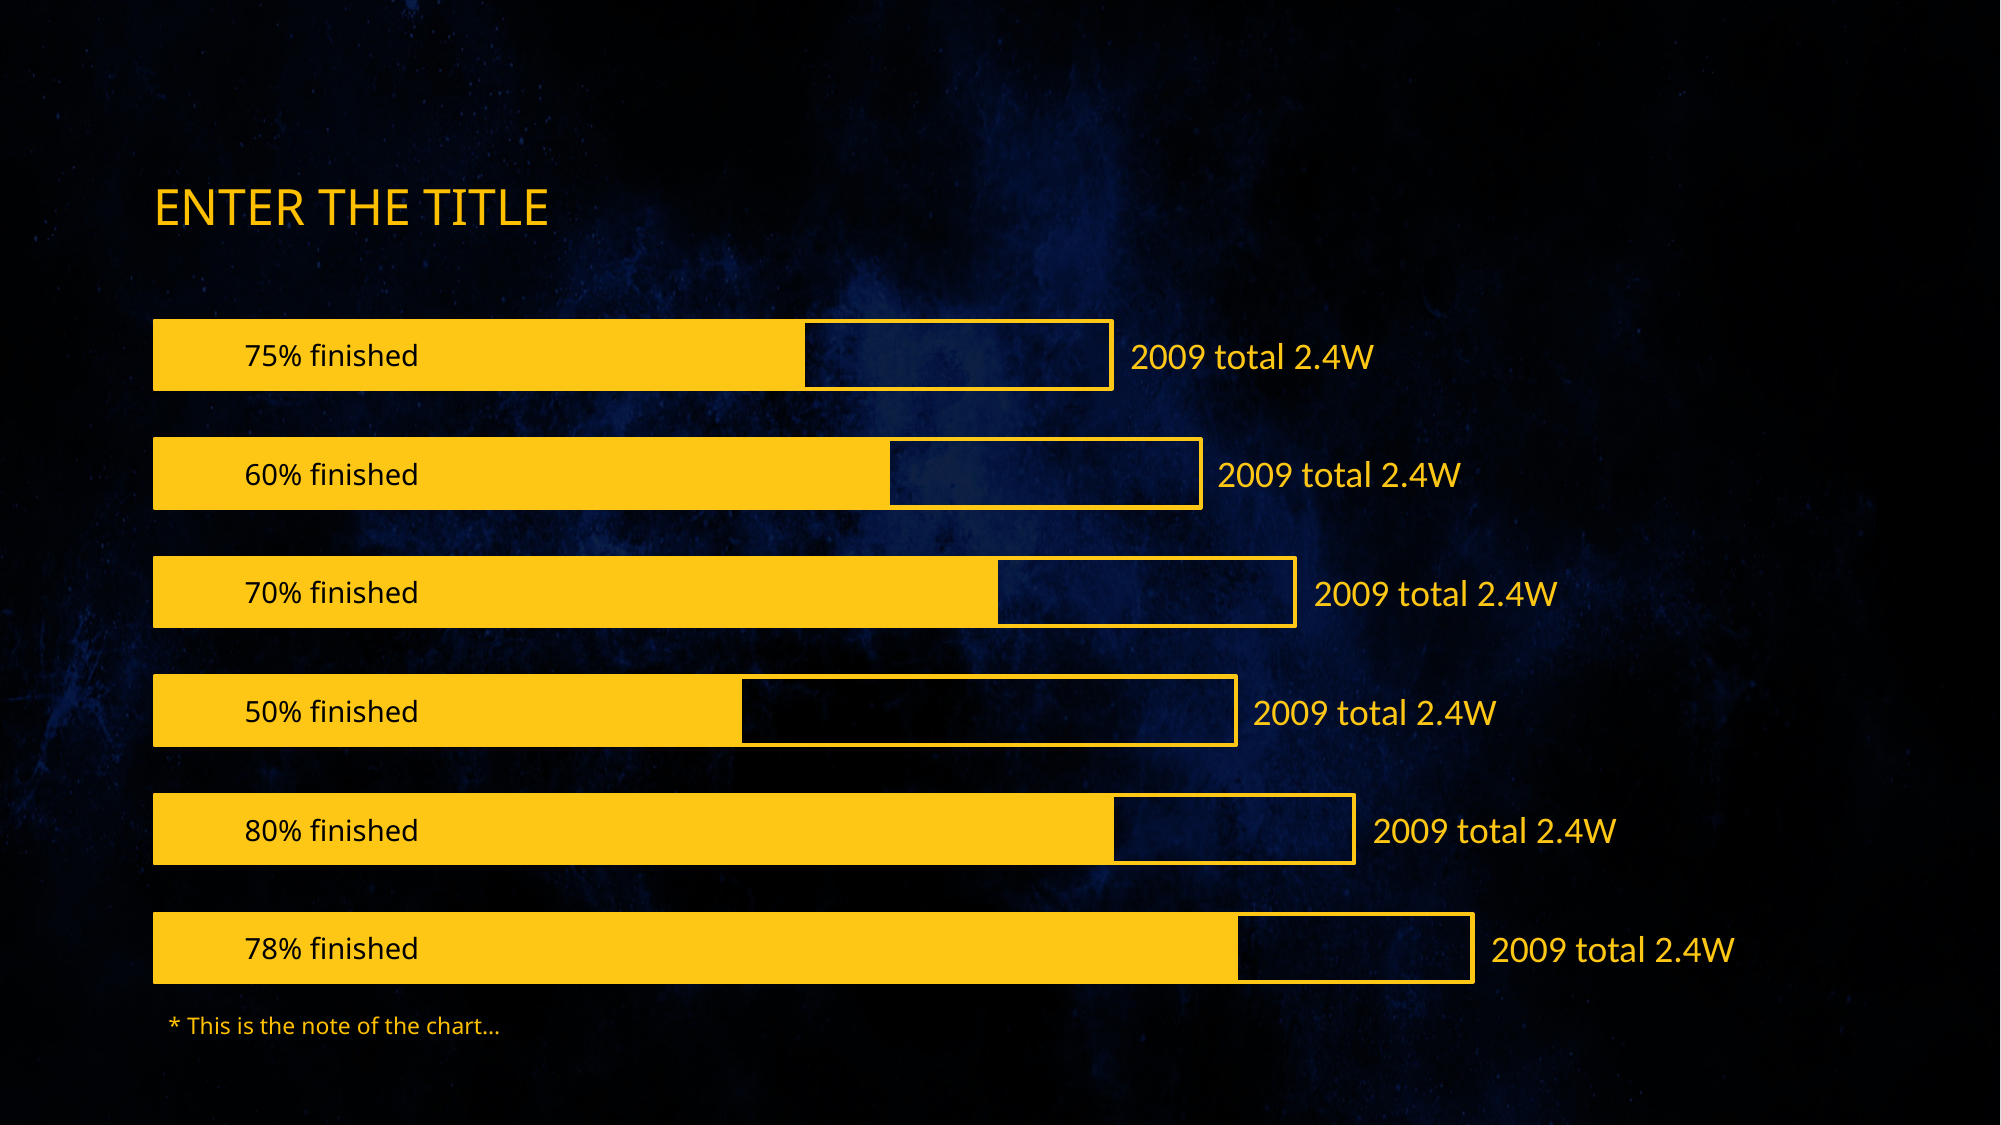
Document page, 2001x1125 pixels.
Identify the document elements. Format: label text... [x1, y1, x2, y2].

picture [0, 0, 2001, 1125]
text_box 2009 total 2.4W [1205, 443, 1477, 503]
text_box 2009 total 2.4W [1115, 324, 1390, 385]
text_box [154, 913, 1473, 983]
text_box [154, 320, 1112, 390]
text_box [154, 676, 1237, 746]
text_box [154, 557, 1296, 627]
text_box 2009 total 2.4W [1358, 798, 1632, 859]
text_box 2009 total 2.4W [1298, 561, 1573, 622]
text_box ENTER THE TITLE [138, 167, 566, 243]
text_box 2009 total 2.4W [1240, 680, 1512, 741]
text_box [154, 794, 1355, 864]
text_box 2009 total 2.4W [1476, 917, 1751, 978]
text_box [154, 438, 1201, 508]
text_box * This is the note of the chart… [153, 1003, 516, 1047]
